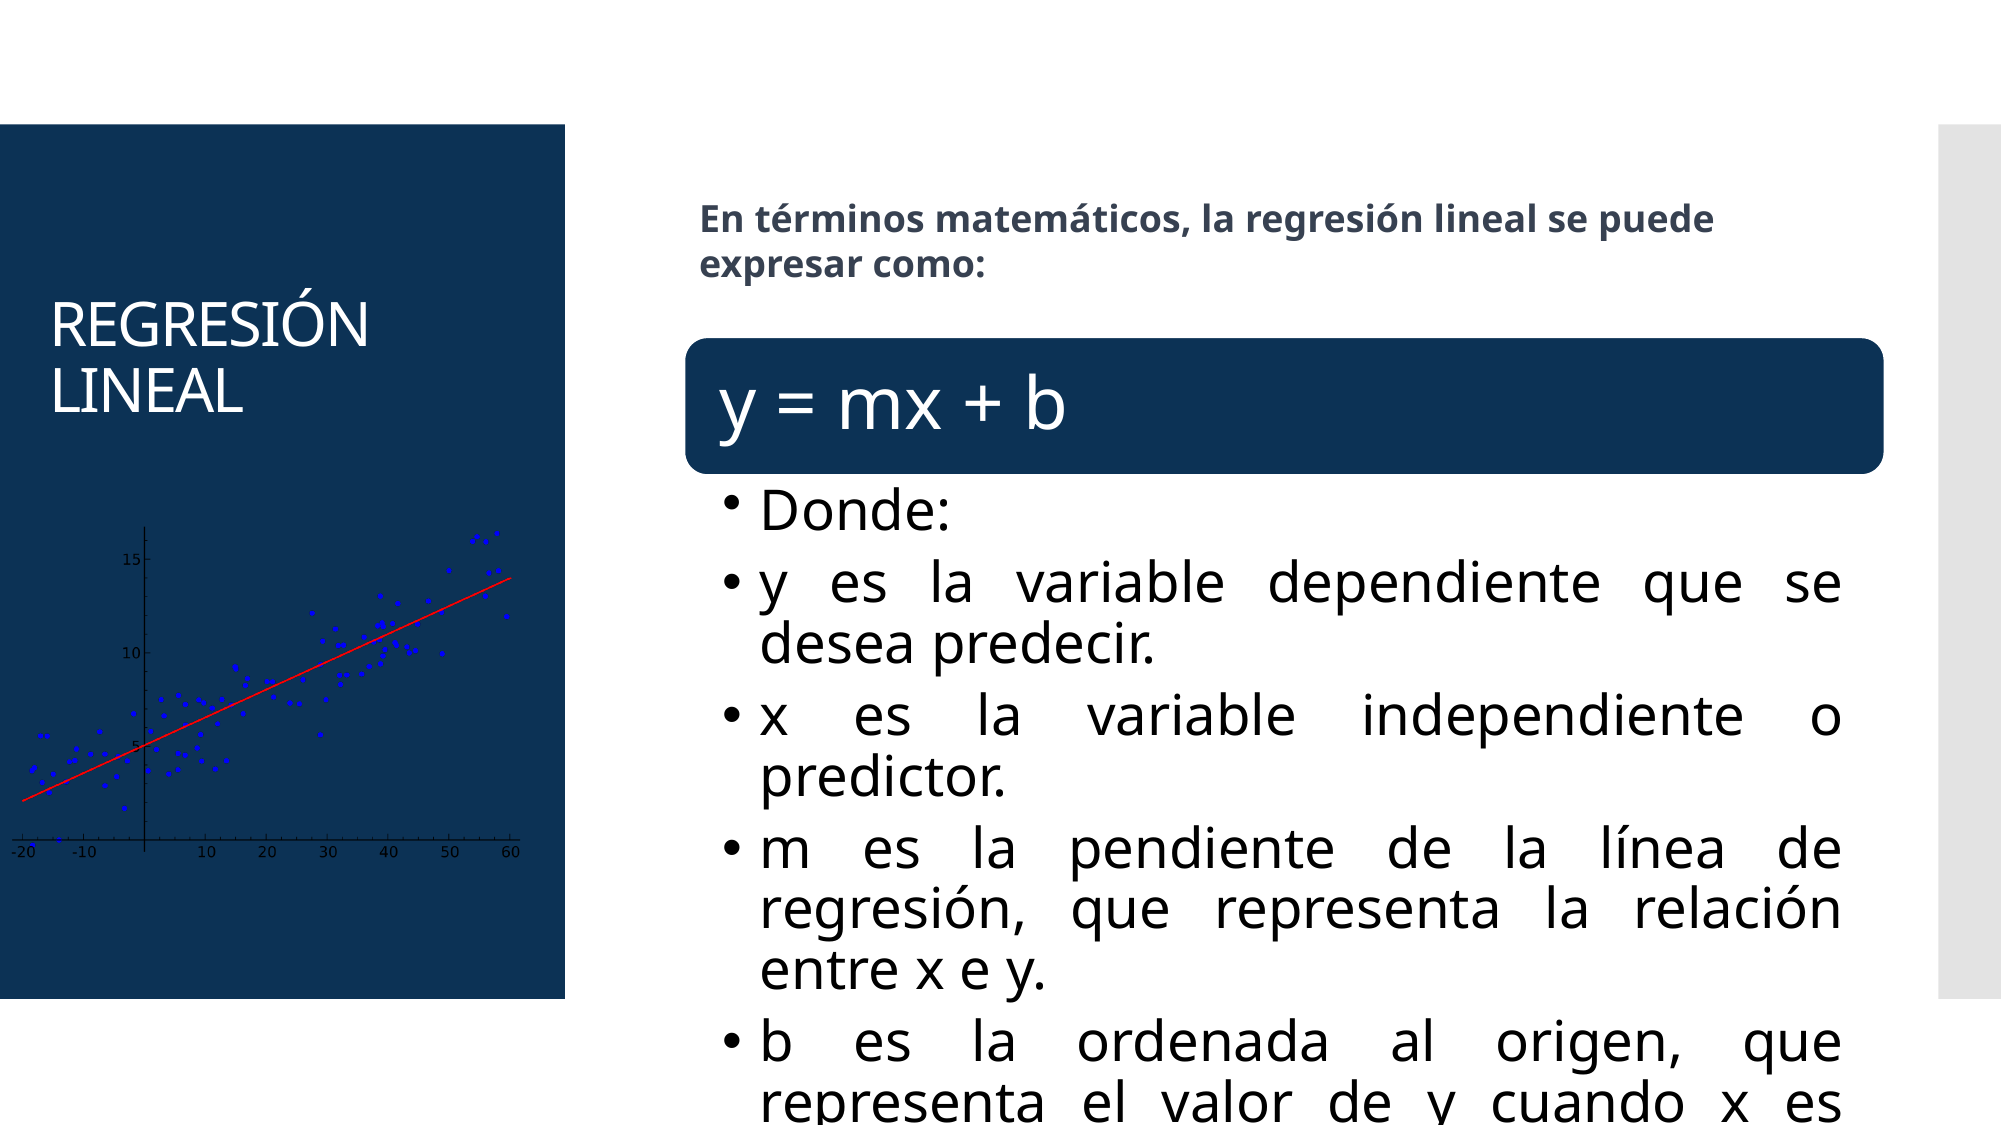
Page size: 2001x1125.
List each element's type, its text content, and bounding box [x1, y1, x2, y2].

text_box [684, 329, 1885, 1054]
picture [0, 516, 529, 867]
text_box En términos matemáticos, la regresión lineal se puede expresar como: [684, 187, 1842, 293]
title REGRESIÓN LINEAL [34, 283, 1235, 434]
